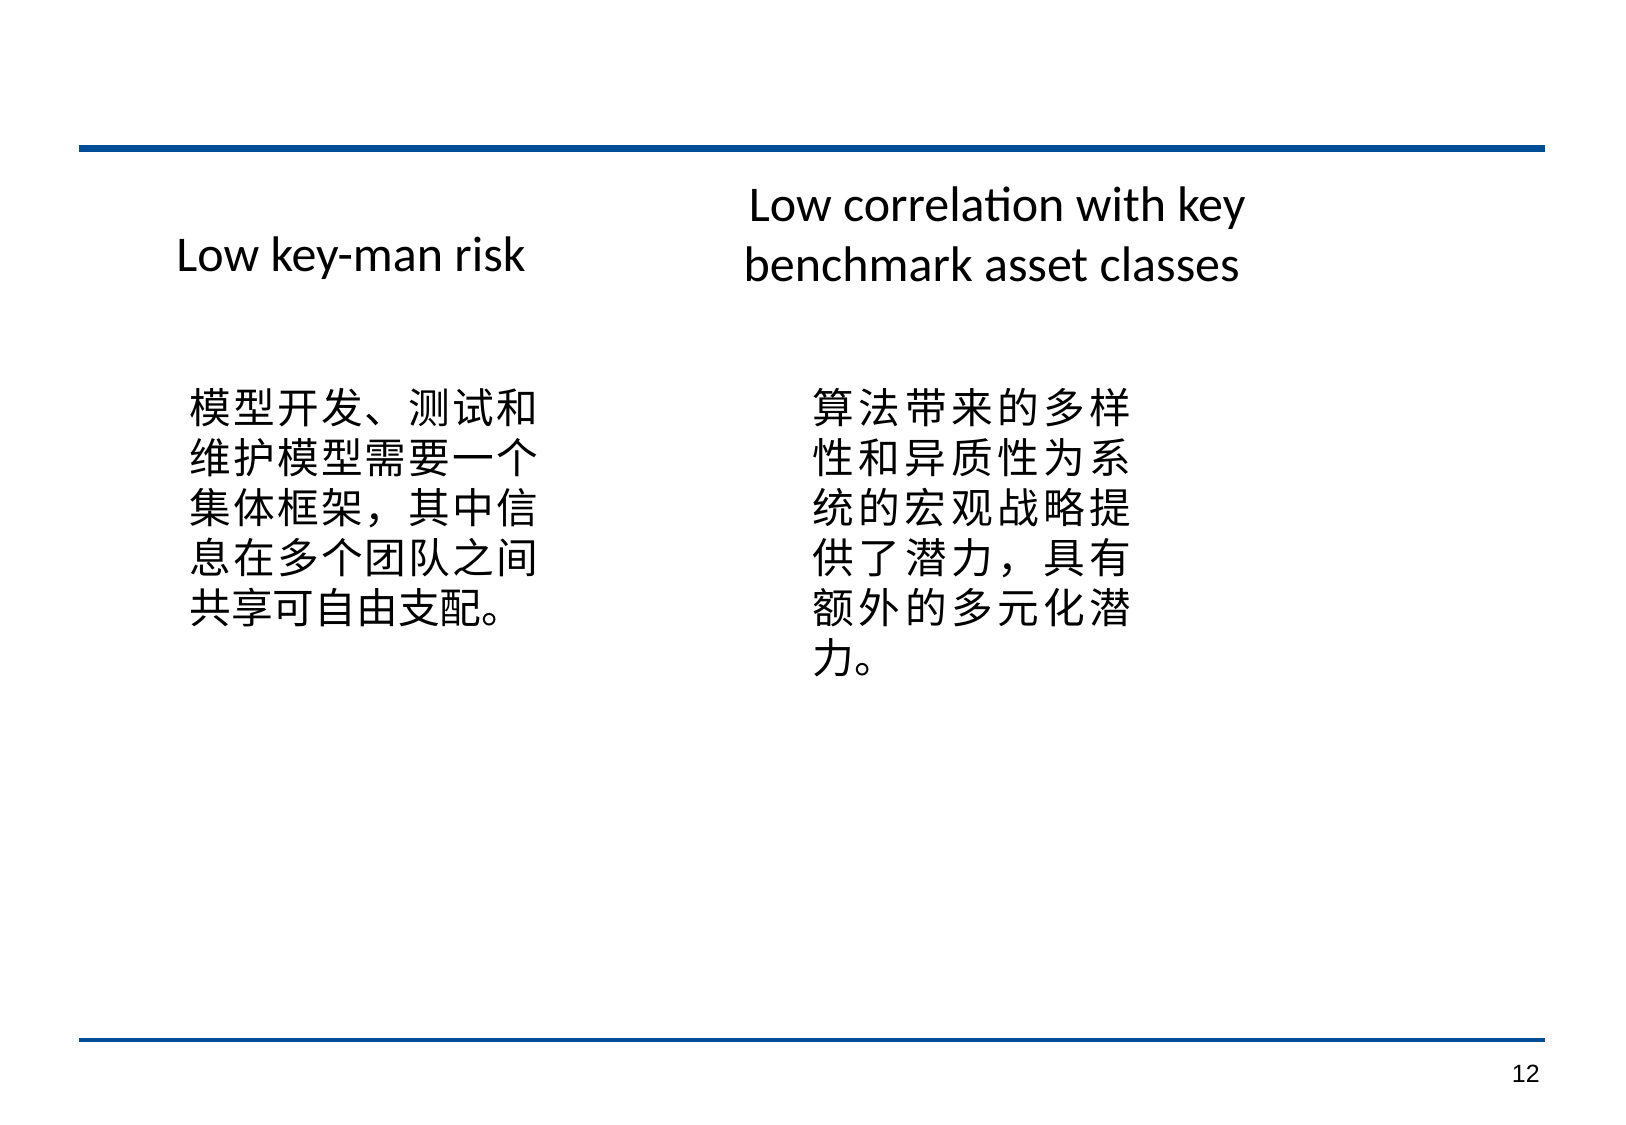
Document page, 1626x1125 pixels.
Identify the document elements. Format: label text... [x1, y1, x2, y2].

text_box 模型开发、测试和维护模型需要一个集体框架，其中信息在多个团队之间共享可自由支配。 [186, 378, 542, 635]
slide_number [1412, 1042, 1625, 1103]
text_box Low key-man risk [125, 218, 566, 285]
text_box Low correlation with key benchmark asset classes [667, 168, 1328, 295]
text_box 算法带来的多样性和异质性为系统的宏观战略提供了潜力，具有额外的多元化潜力。 [809, 378, 1135, 948]
